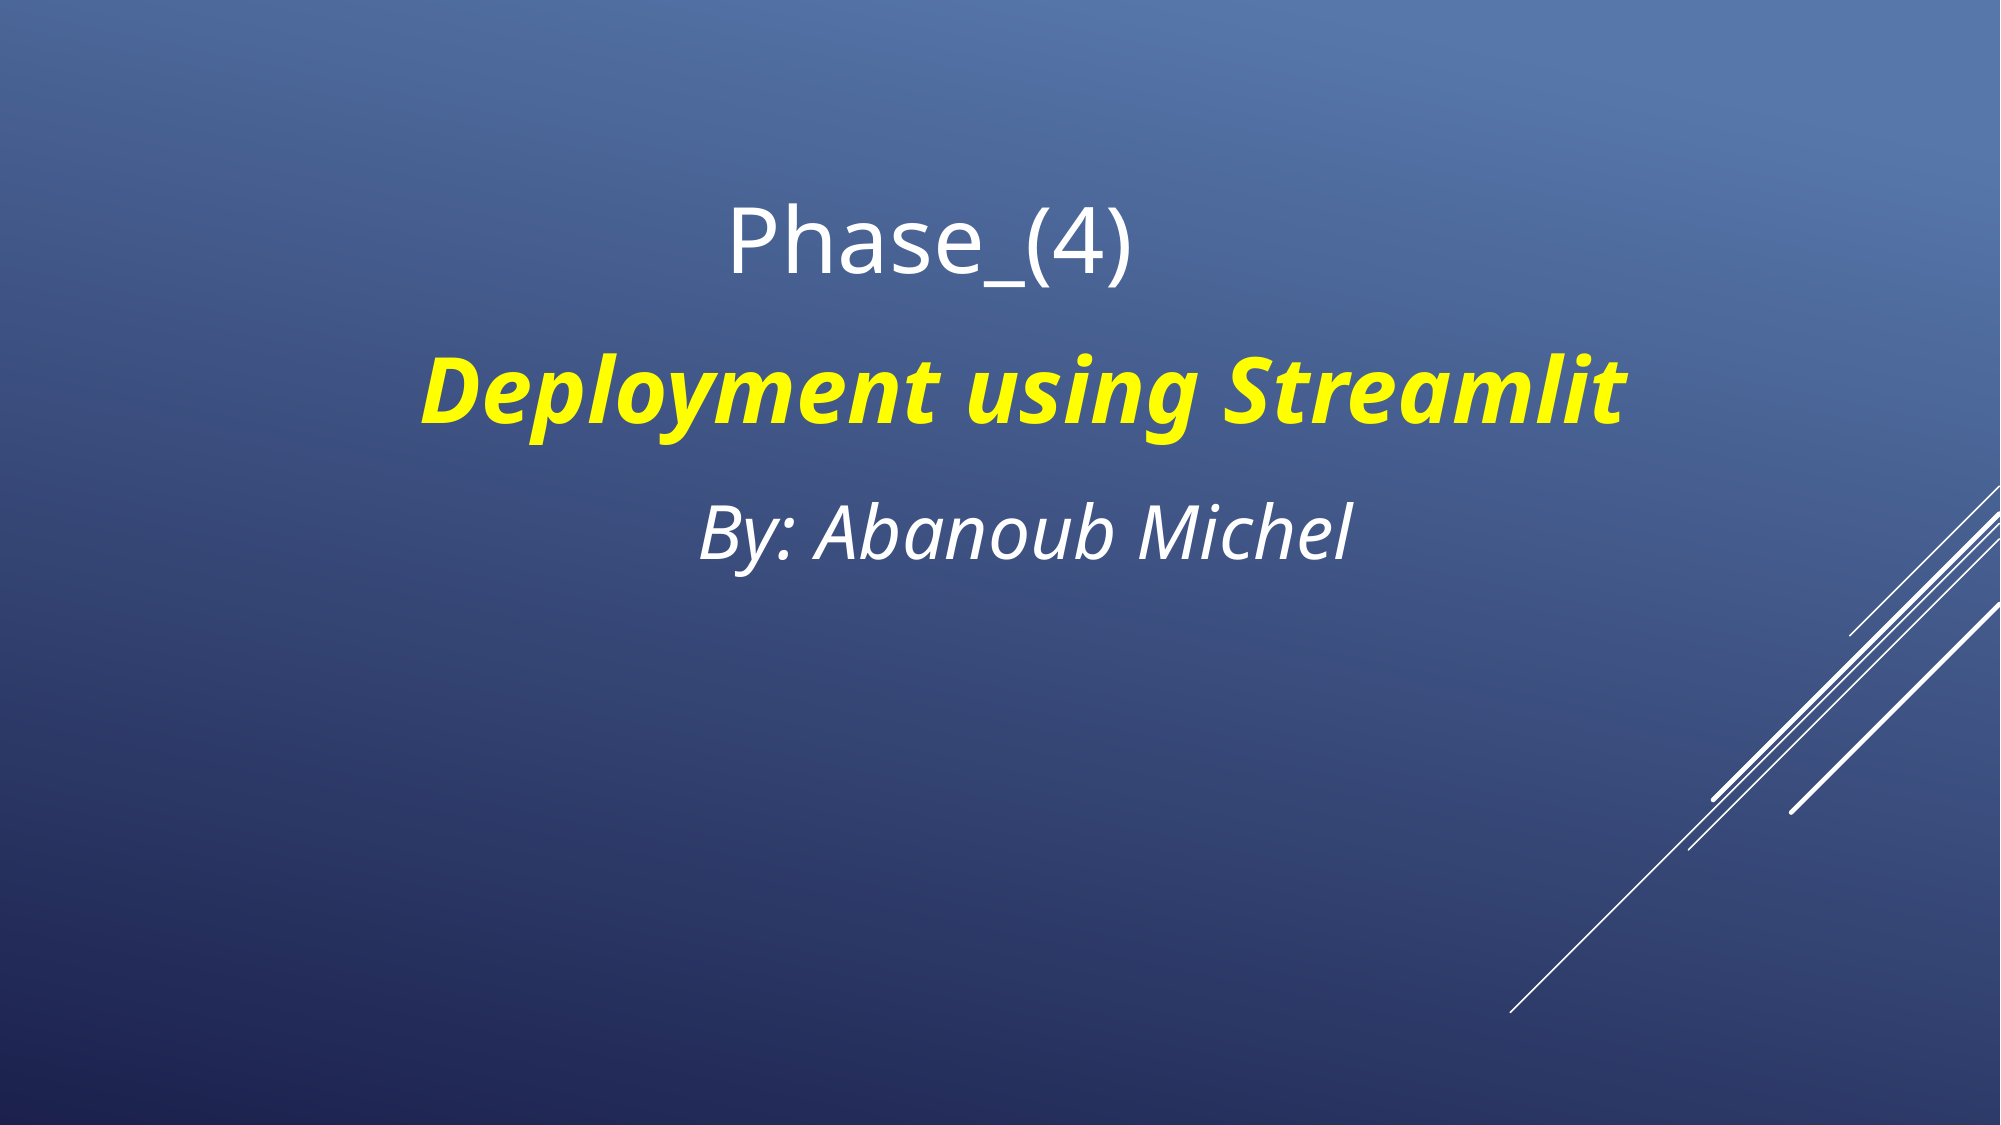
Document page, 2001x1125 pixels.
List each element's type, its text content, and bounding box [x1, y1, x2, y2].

text_box Deployment using Streamlit [287, 324, 1761, 450]
text_box Phase_(4) [696, 174, 1163, 300]
text_box By: Abanoub Michel 👨‍💻 [518, 477, 1552, 582]
